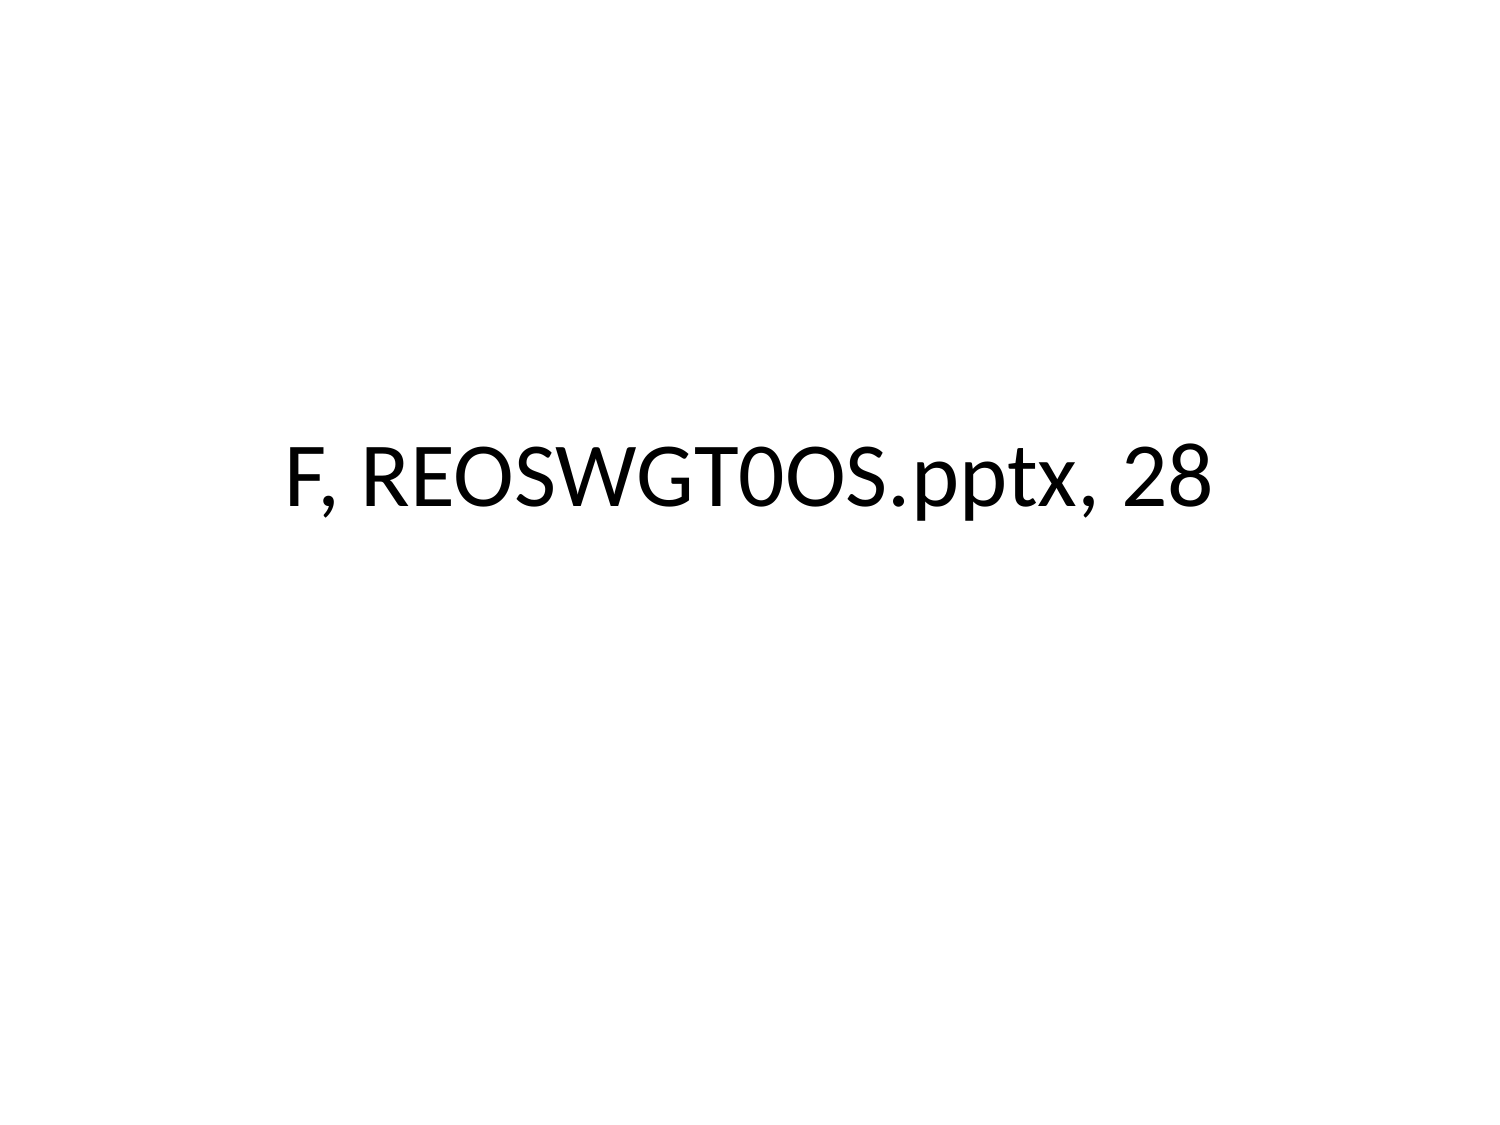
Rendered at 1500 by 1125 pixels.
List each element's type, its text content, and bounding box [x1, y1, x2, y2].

title F, REOSWGT0OS.pptx, 28 [112, 349, 1388, 591]
